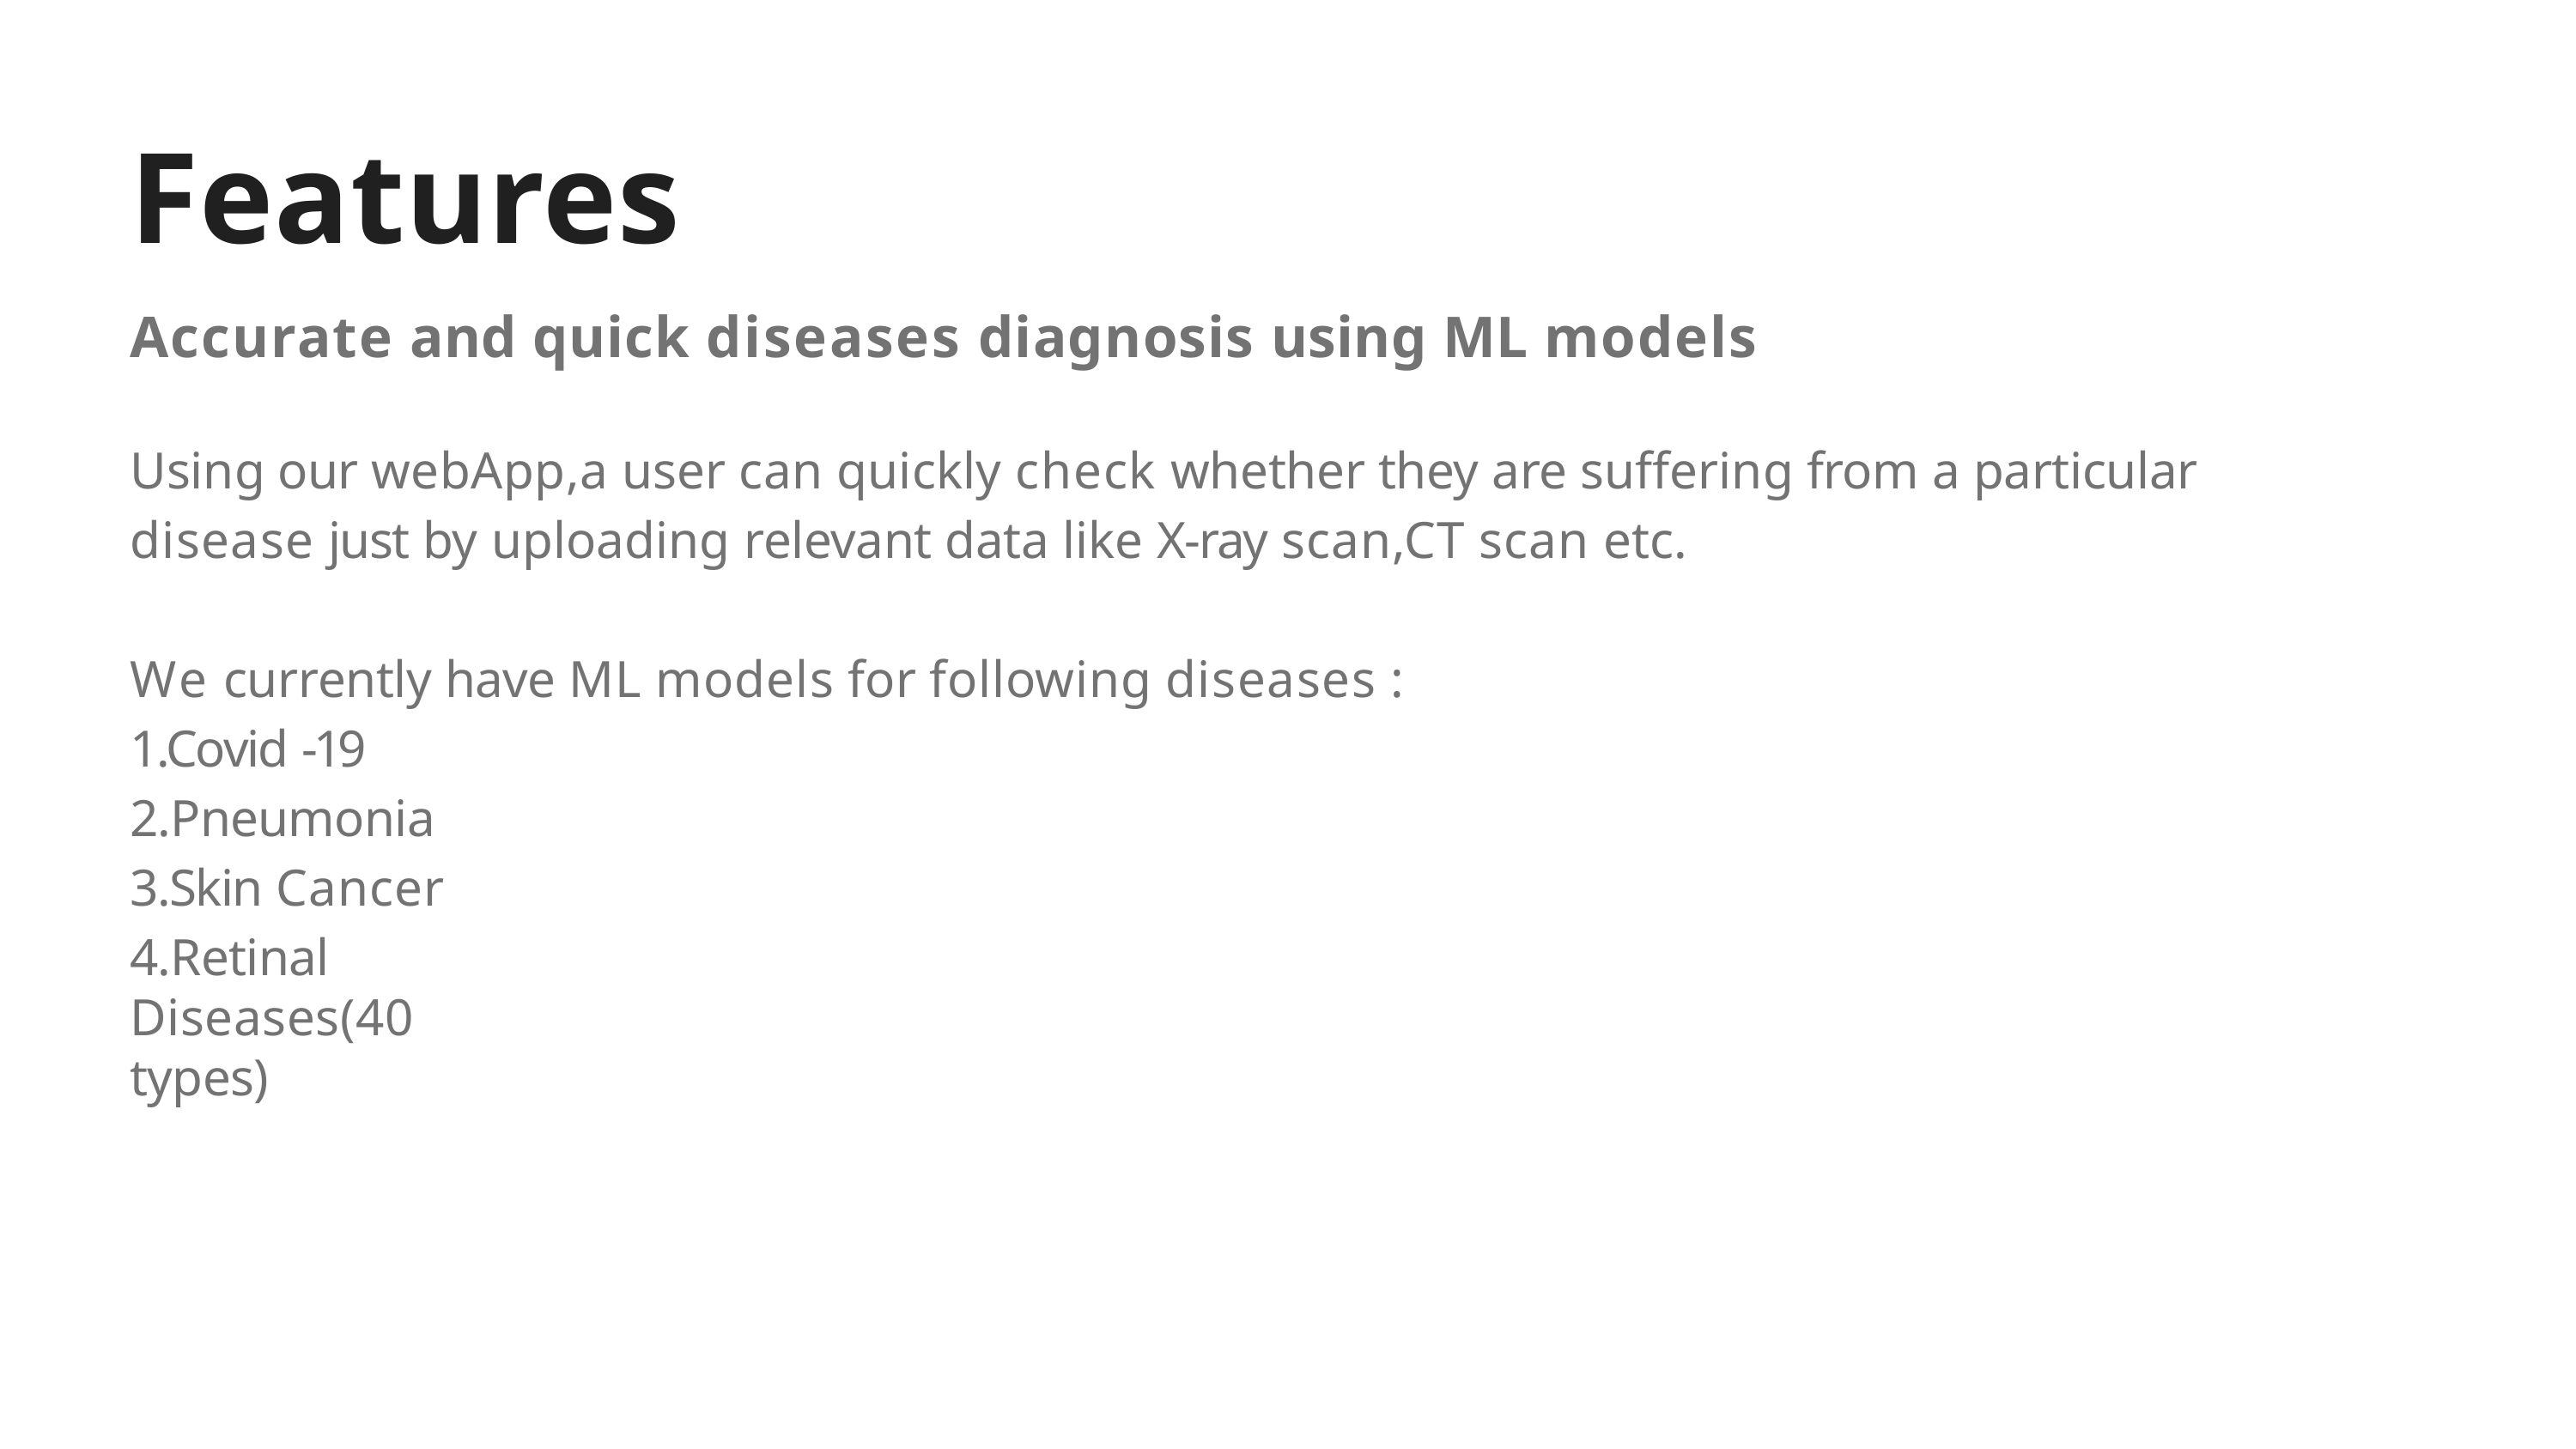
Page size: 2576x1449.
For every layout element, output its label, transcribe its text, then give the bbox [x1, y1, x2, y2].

text_box Accurate and quick diseases diagnosis using ML models Using our webApp,a user can quickly check whether they are suffering from a particular disease just by uploading relevant data like X-ray scan,CT scan etc. We currently have ML models for following diseases : 1.Covid -19 2.Pneumonia 3.Skin Cancer 4.Retinal Diseases(40 types) [128, 300, 2340, 1106]
title Features [128, 116, 687, 361]
